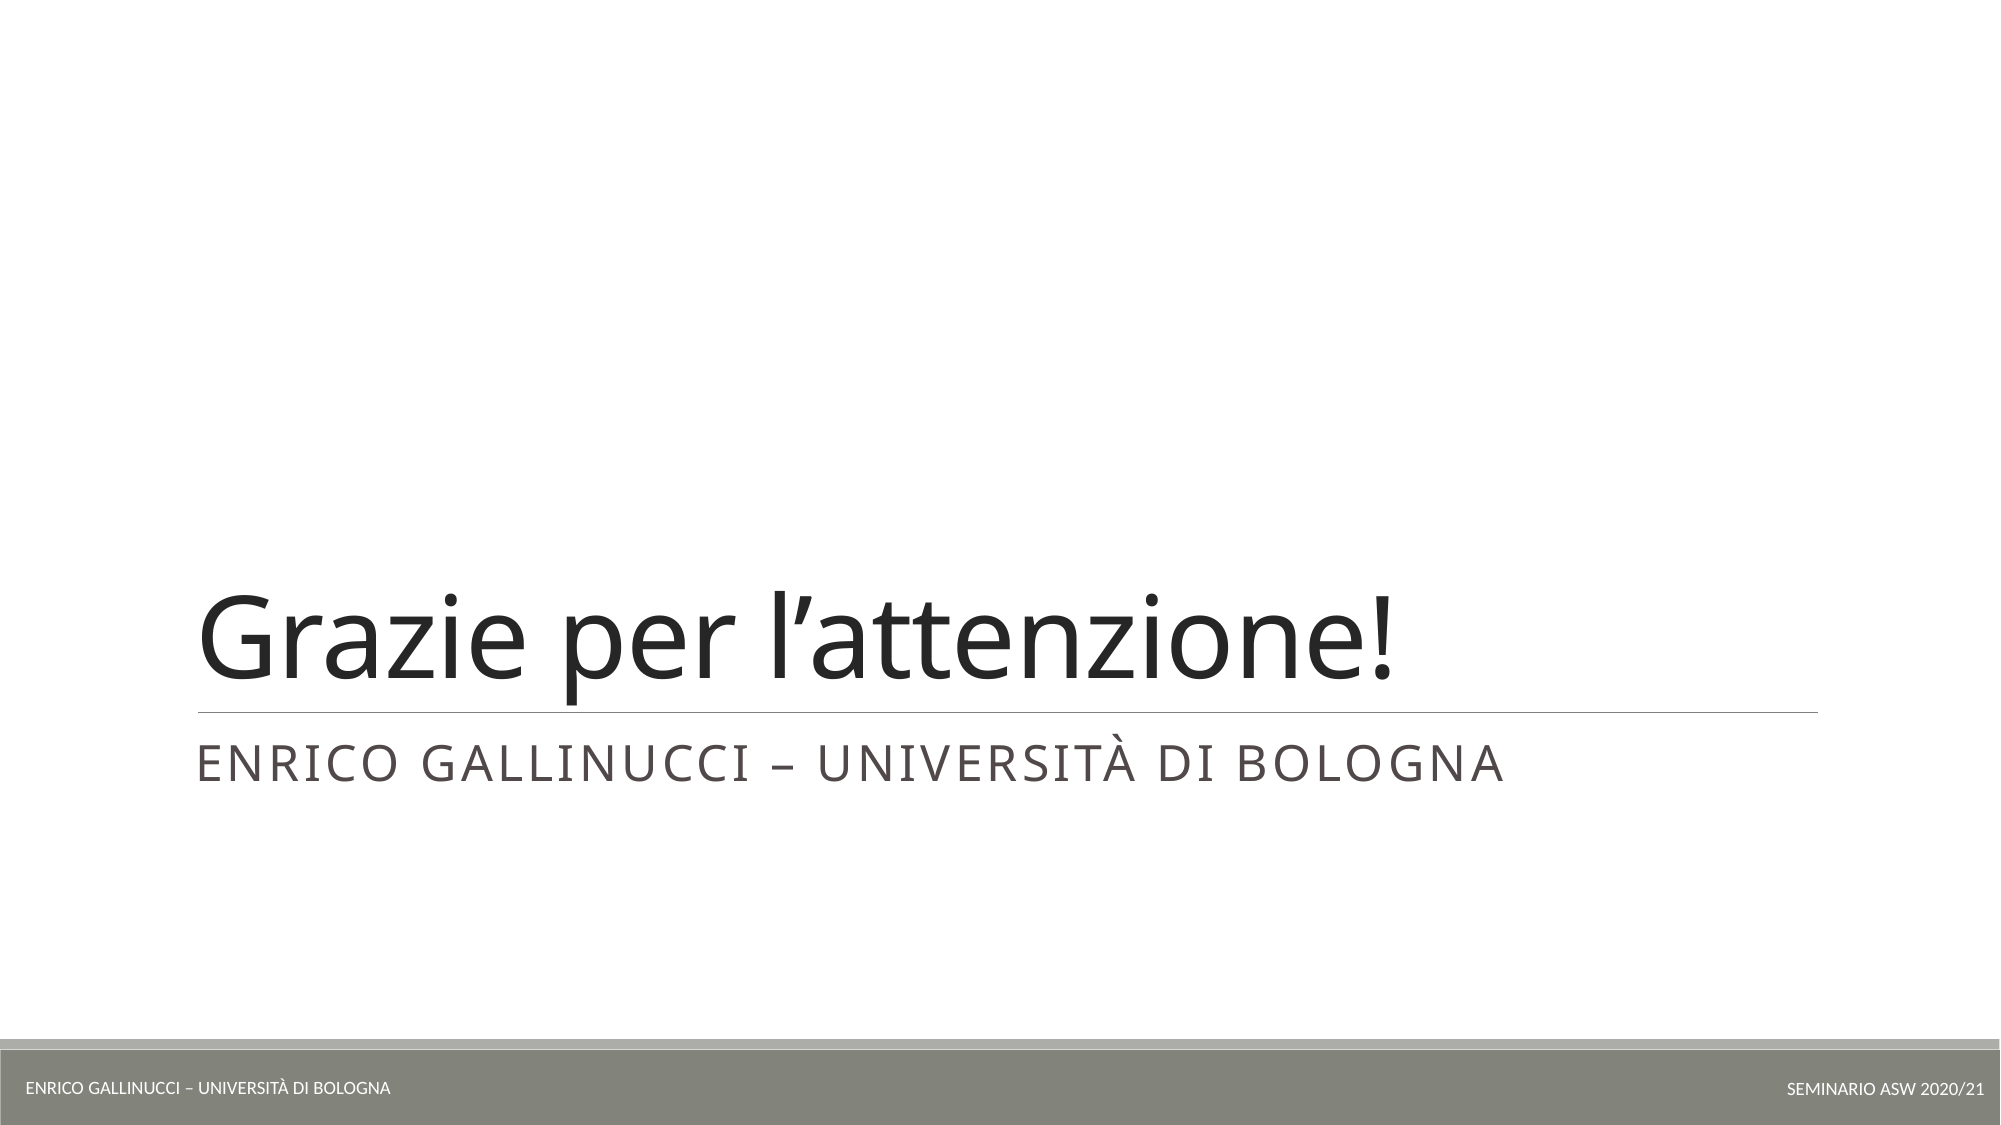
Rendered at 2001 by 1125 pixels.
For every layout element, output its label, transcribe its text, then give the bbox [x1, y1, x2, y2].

title Grazie per l’attenzione! [180, 124, 1830, 710]
list Enrico Gallinucci – Università di Bologna [180, 730, 1830, 918]
